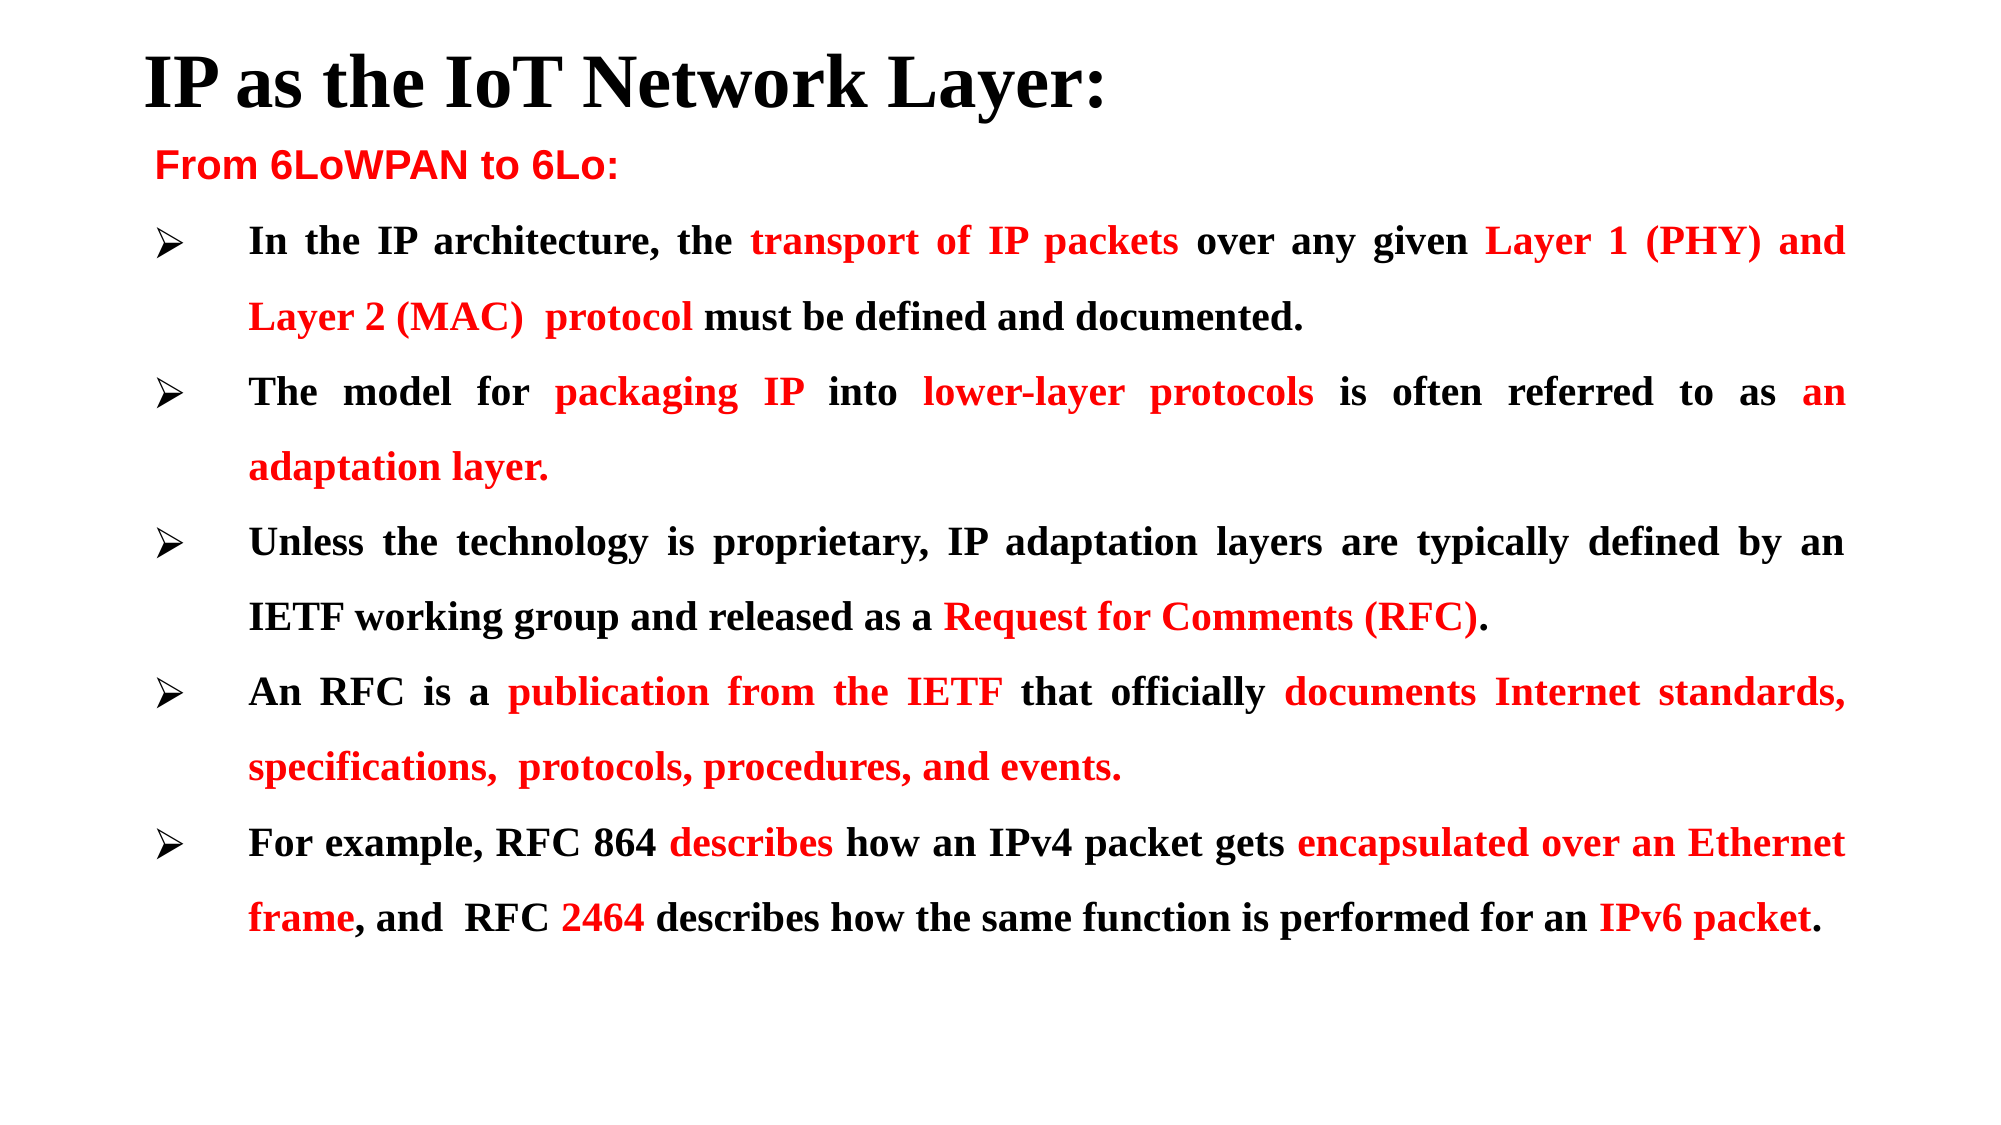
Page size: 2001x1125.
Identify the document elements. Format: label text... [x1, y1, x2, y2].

title IP as the IoT Network Layer: [126, 22, 1852, 131]
list From 6LoWPAN to 6Lo: In the IP architecture, the transport of IP packets over any given Layer 1 (PHY) and Layer 2 (MAC) protocol must be defined and documented. The model for packaging IP into lower-layer protocols is often referred to as an adaptation layer. Unless the technology is proprietary, IP adaptation layers are typically defined by an IETF working group and released as a Request for Comments (RFC). An RFC is a publication from the IETF that officially documents Internet standards, specifications, protocols, procedures, and events. For example, RFC 864 describes how an IPv4 packet gets encapsulated over an Ethernet frame, and RFC 2464 describes how the same function is performed for an IPv6 packet. [137, 130, 1863, 1079]
